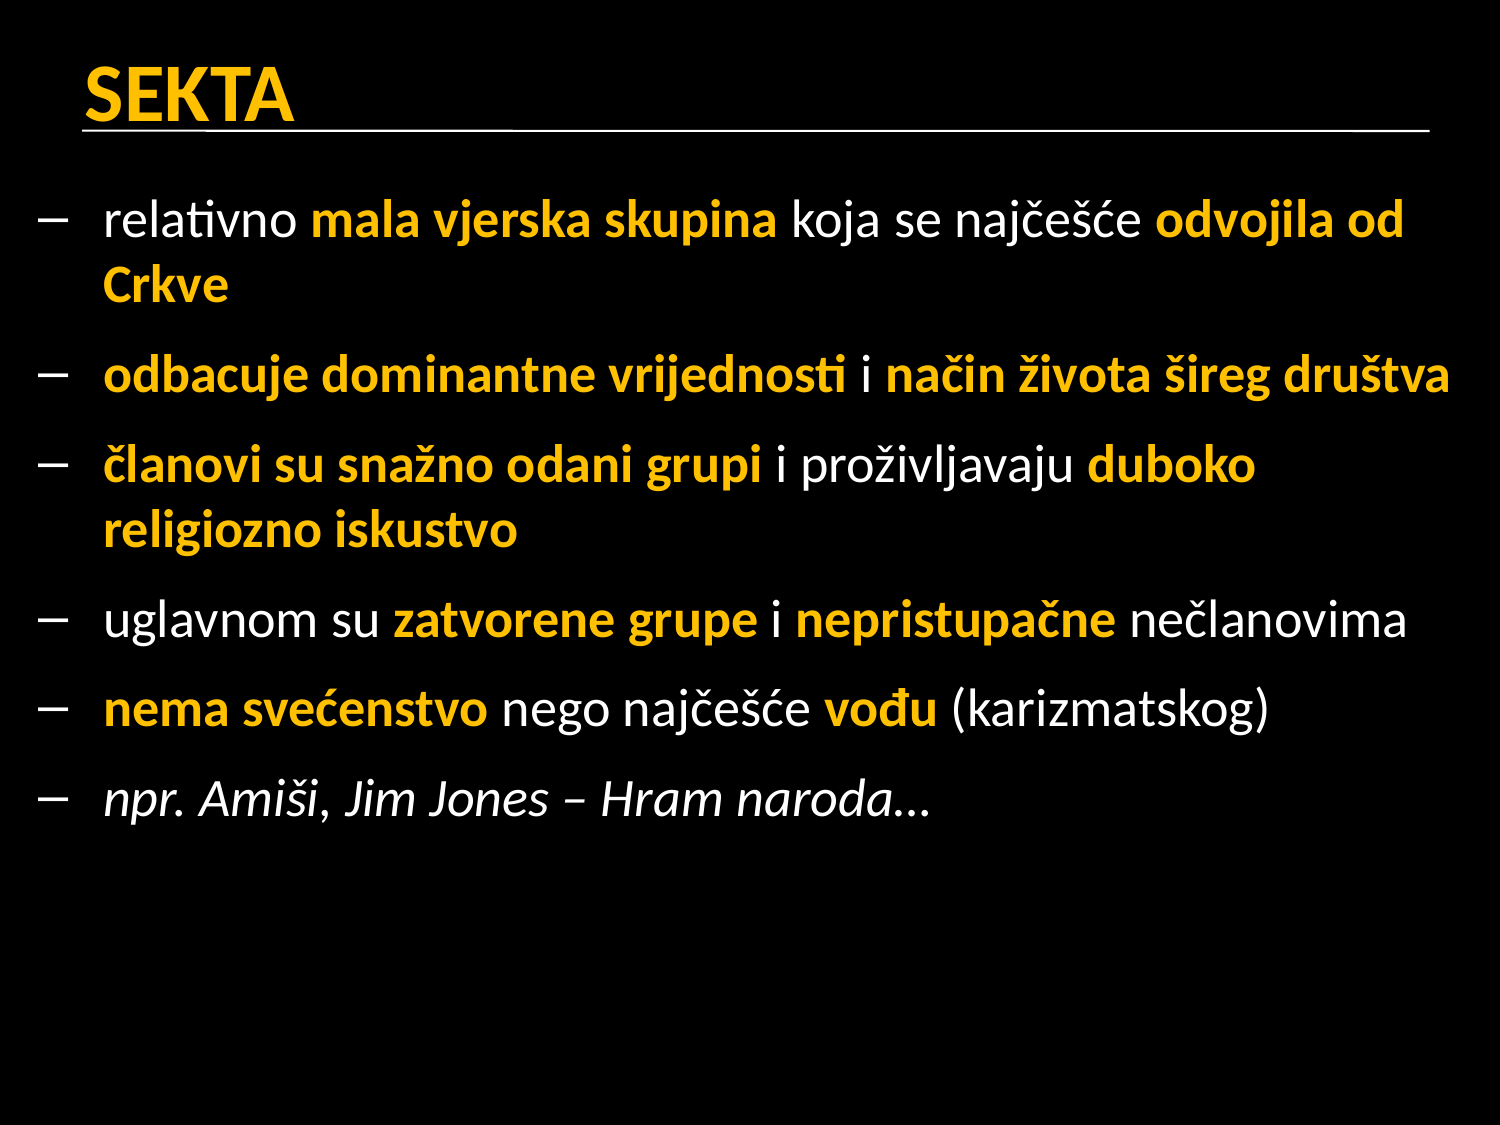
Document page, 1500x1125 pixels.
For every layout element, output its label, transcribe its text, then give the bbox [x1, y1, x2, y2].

text_box SEKTA [70, 35, 1500, 141]
text_box relativno mala vjerska skupina koja se najčešće odvojila od Crkve odbacuje dominantne vrijednosti i način života šireg društva članovi su snažno odani grupi i proživljavaju duboko religiozno iskustvo uglavnom su zatvorene grupe i nepristupačne nečlanovima nema svećenstvo nego najčešće vođu (karizmatskog) npr. Amiši, Jim Jones – Hram naroda… [23, 175, 1489, 1090]
